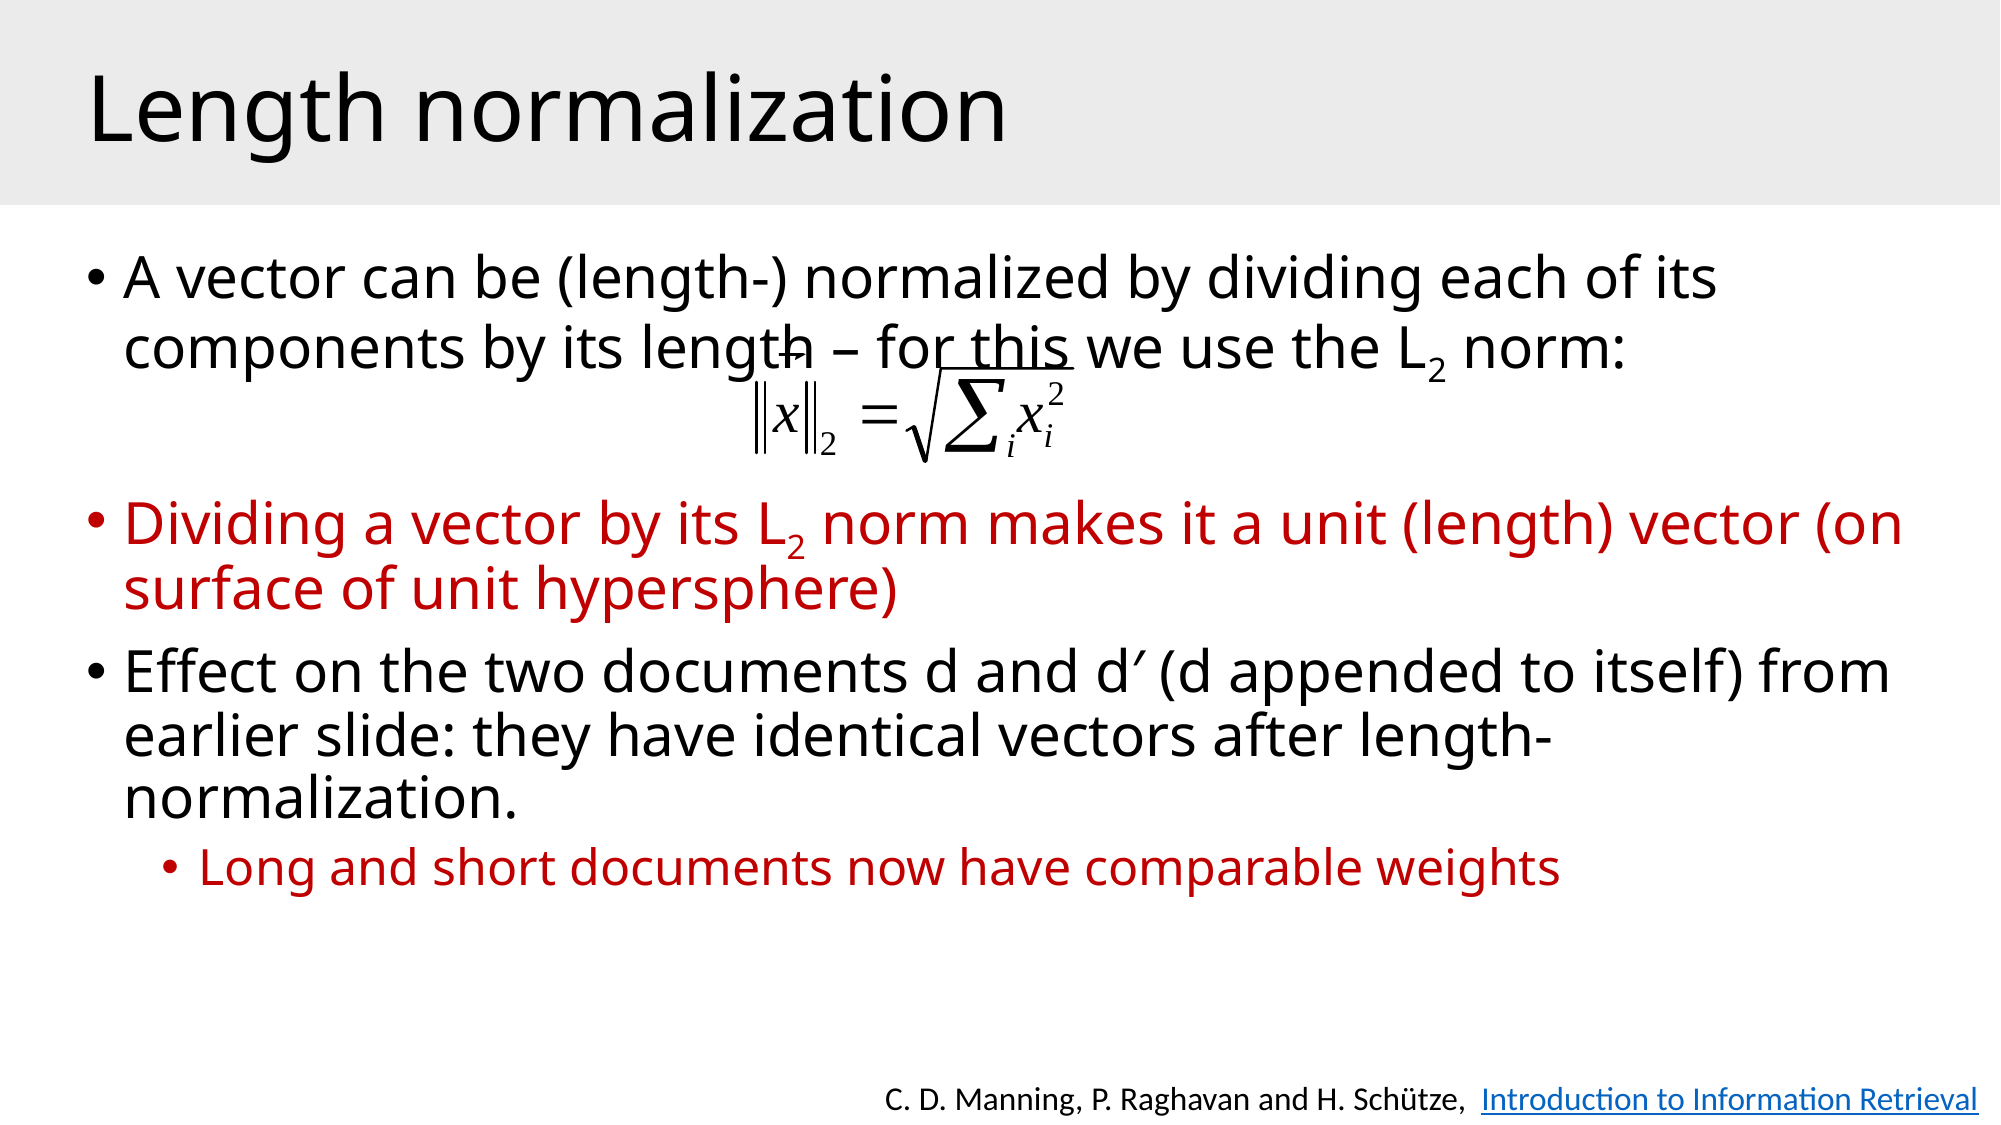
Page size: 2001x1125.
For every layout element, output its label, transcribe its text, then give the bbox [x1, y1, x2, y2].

title Length normalization [71, 53, 1929, 171]
text_box C. D. Manning, P. Raghavan and H. Schütze, Introduction to Information Retrieval [870, 1069, 1994, 1125]
list A vector can be (length-) normalized by dividing each of its components by its length – for this we use the L2 norm: Dividing a vector by its L2 norm makes it a unit (length) vector (on surface of unit hypersphere) Effect on the two documents d and d′ (d appended to itself) from earlier slide: they have identical vectors after length-normalization. Long and short documents now have comparable weights [71, 240, 1929, 1072]
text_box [745, 353, 1088, 478]
